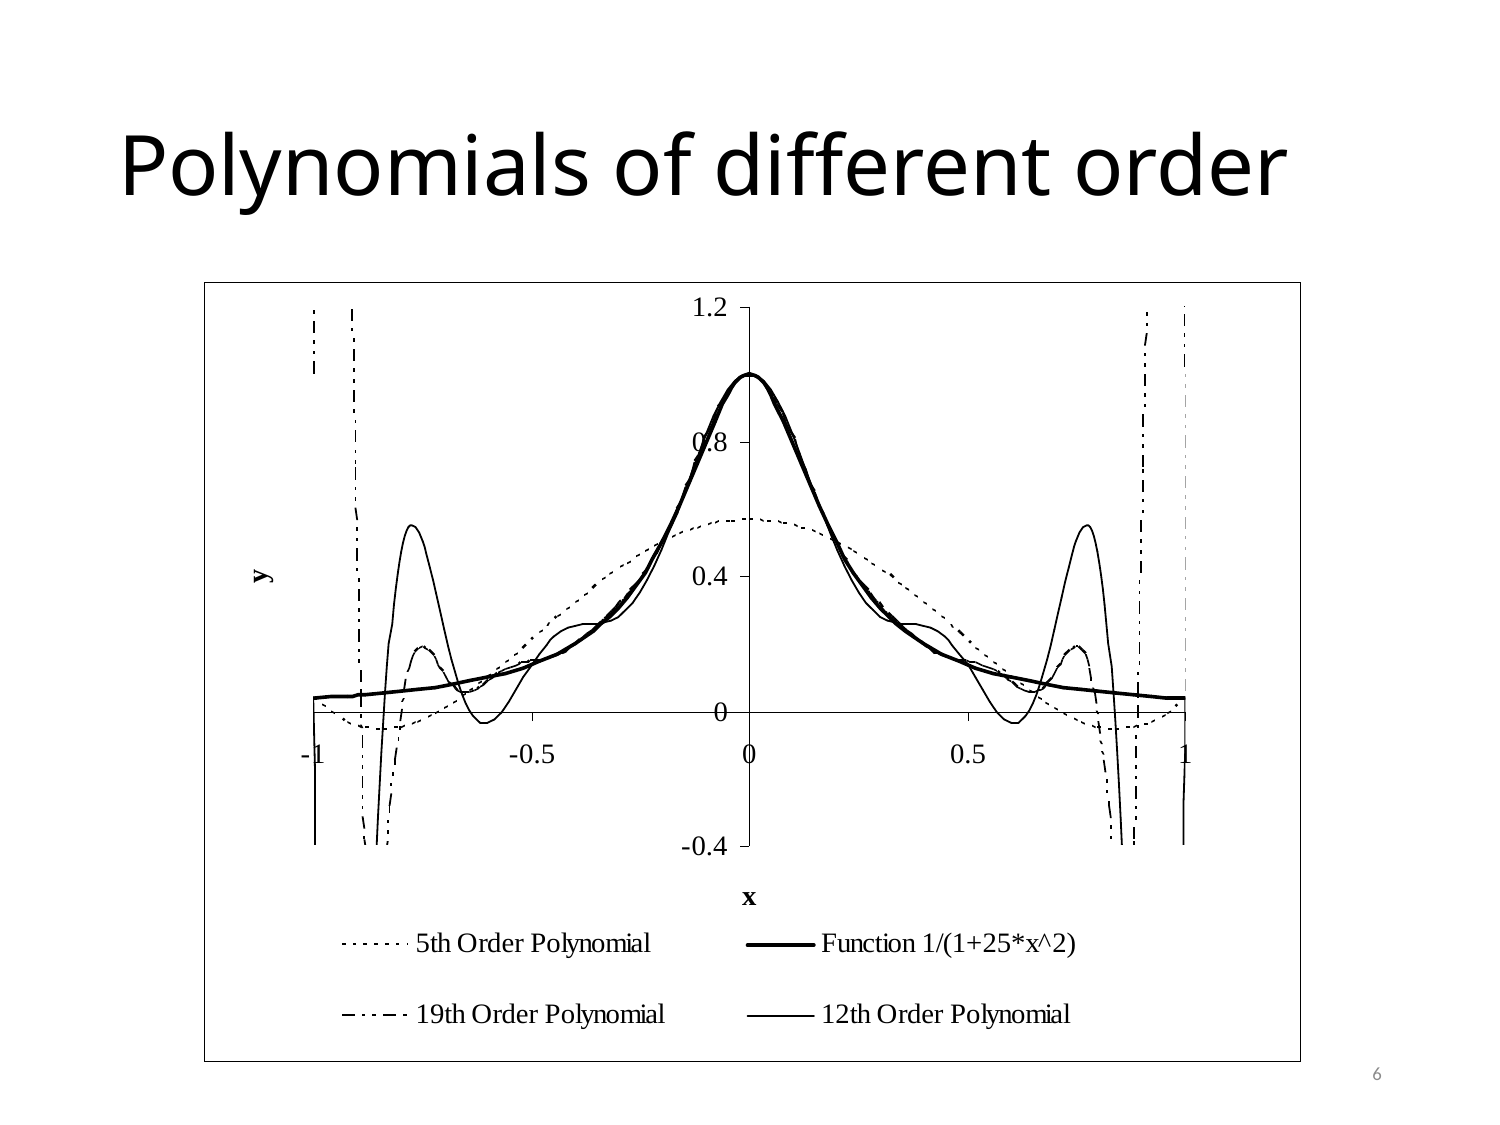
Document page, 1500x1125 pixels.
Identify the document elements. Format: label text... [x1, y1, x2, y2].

picture [194, 273, 1311, 1071]
slide_number 6 [1059, 1042, 1397, 1103]
title Polynomials of different order [103, 59, 1397, 278]
